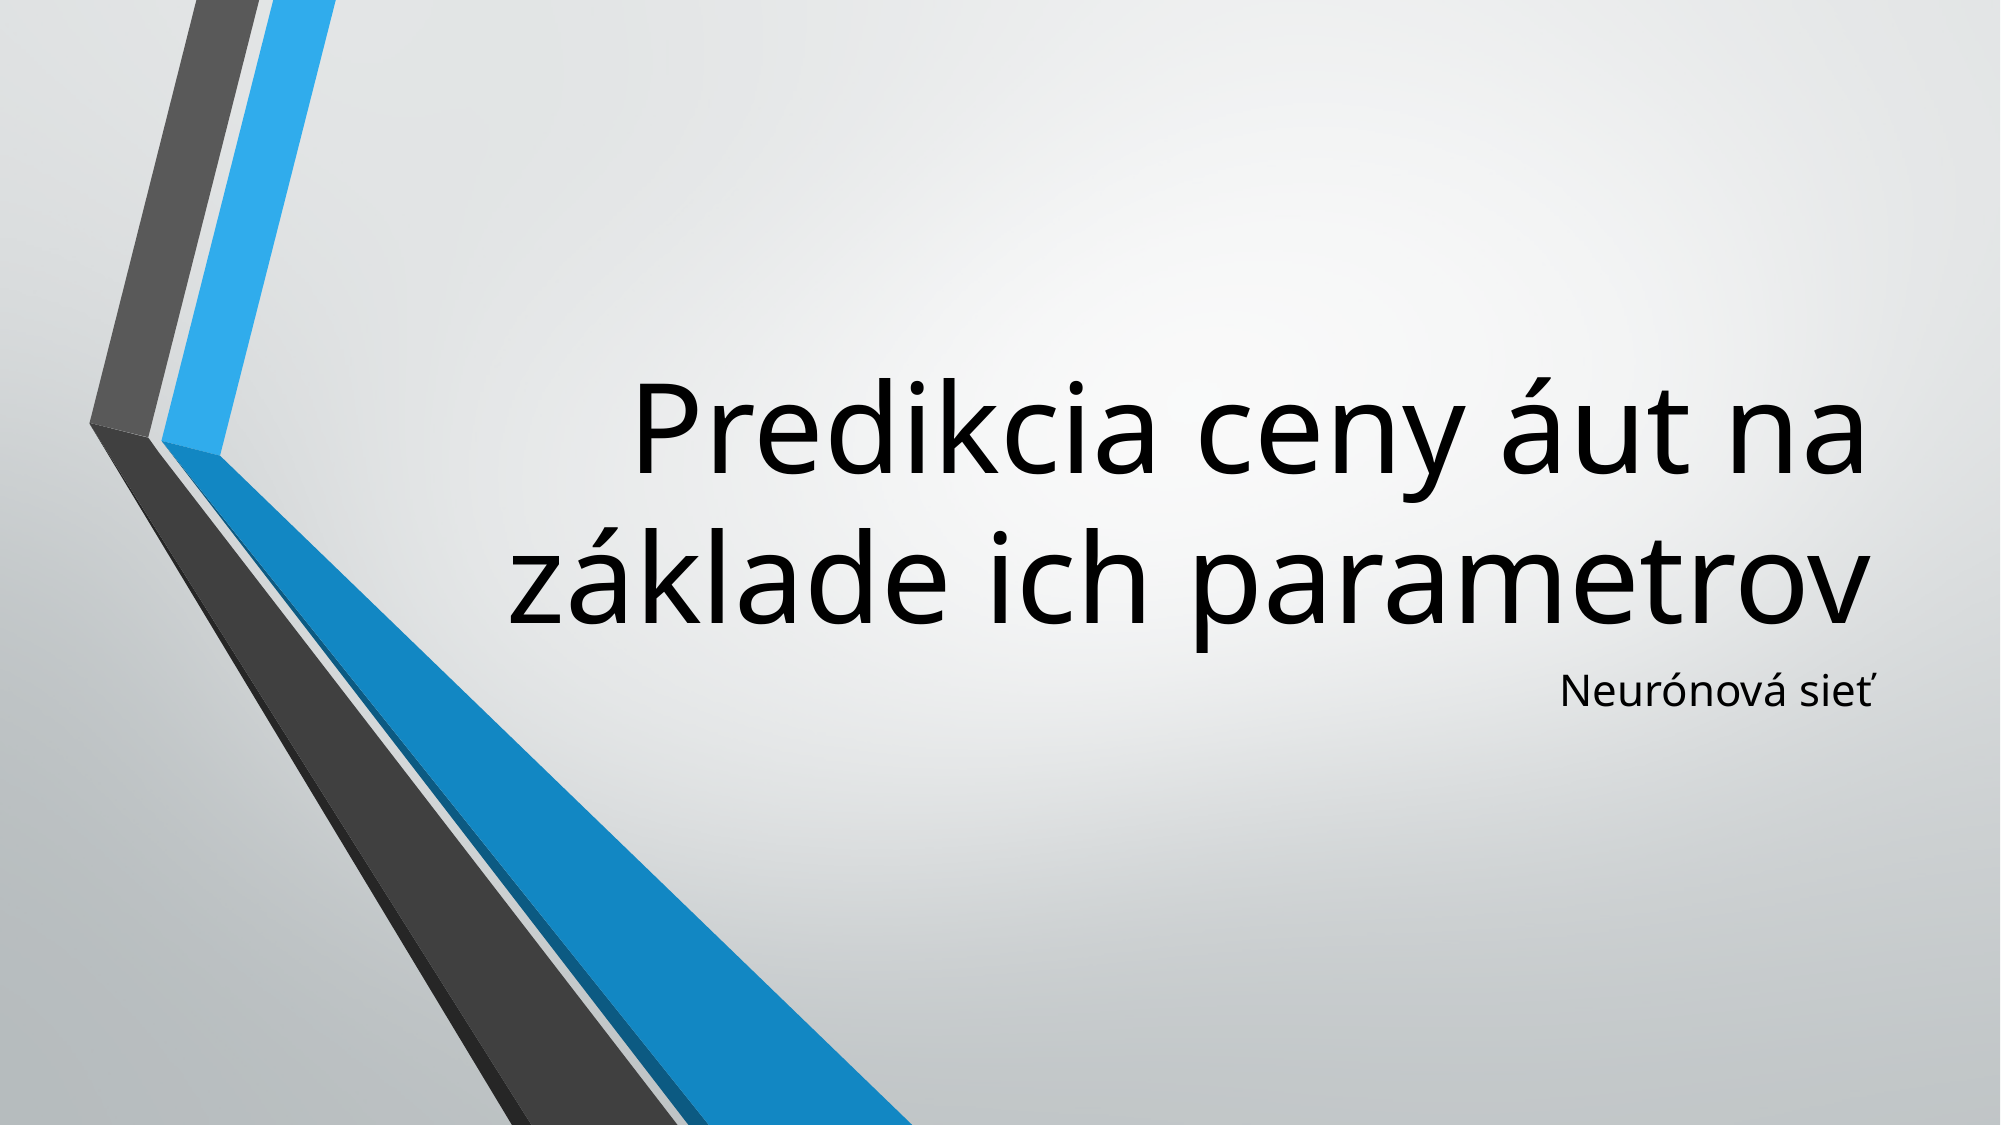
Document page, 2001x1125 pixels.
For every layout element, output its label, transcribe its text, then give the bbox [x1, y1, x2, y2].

subtitle Neurónová sieť [740, 655, 1887, 884]
title Predikcia ceny áut na základe ich parametrov [480, 226, 1887, 656]
